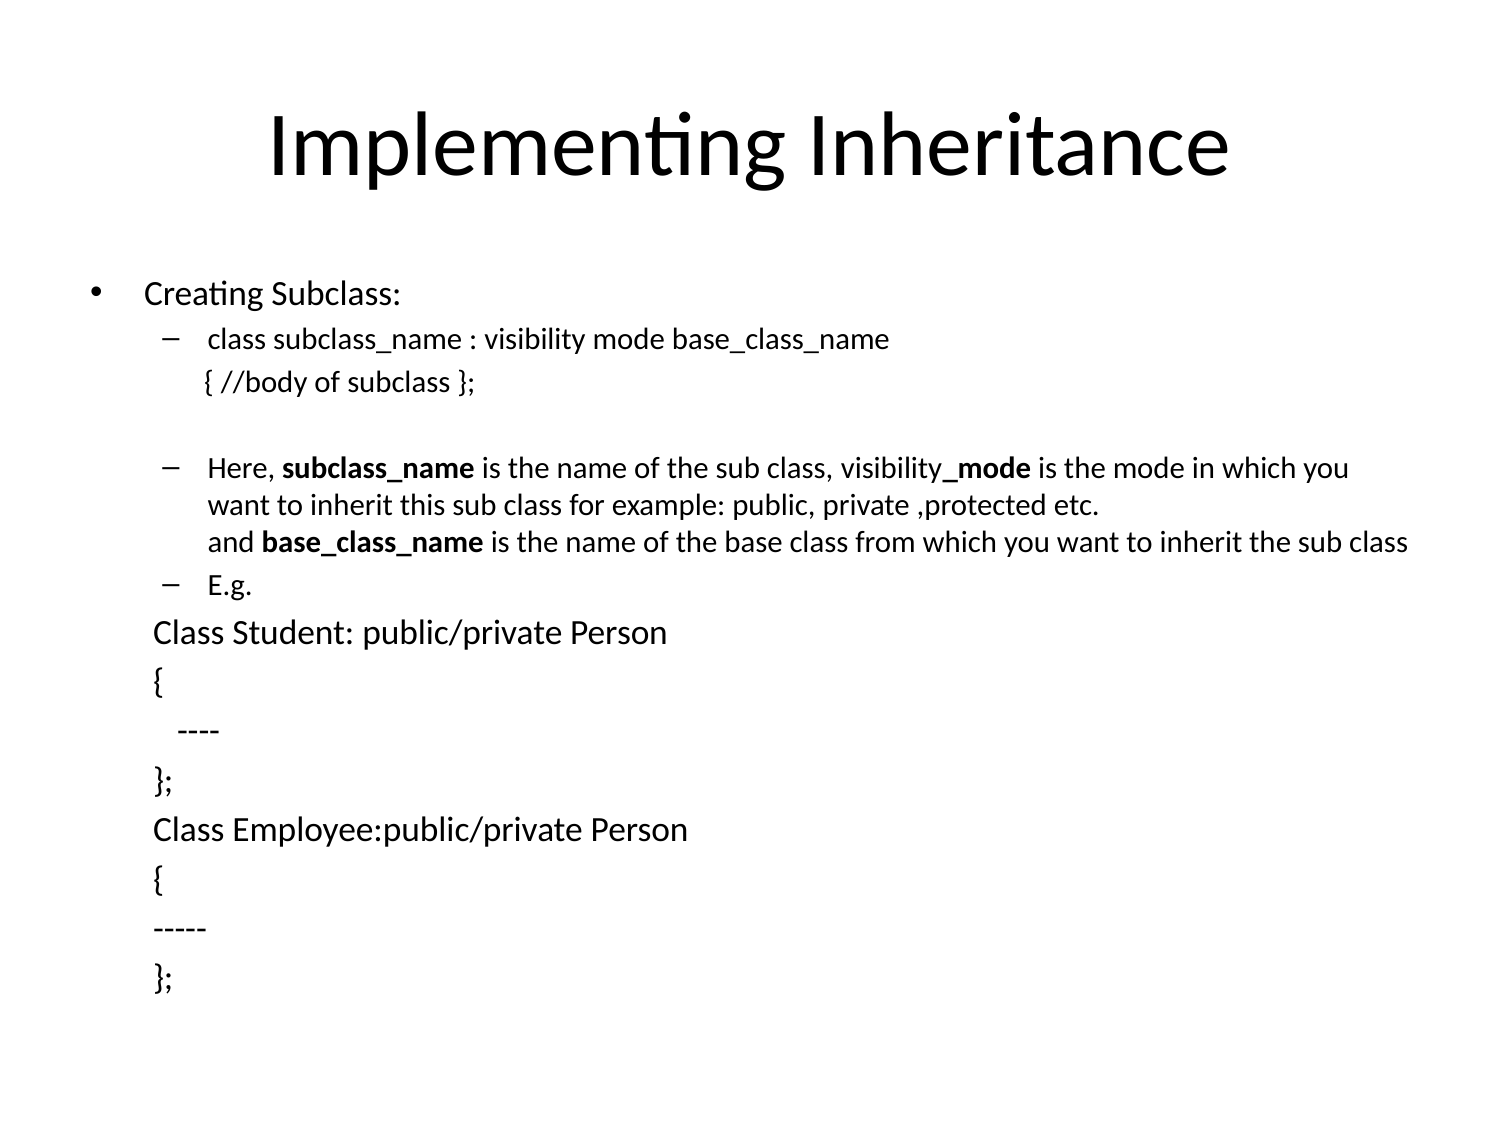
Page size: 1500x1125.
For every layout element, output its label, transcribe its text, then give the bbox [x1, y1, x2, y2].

title Implementing Inheritance [75, 45, 1425, 233]
list Creating Subclass: class subclass_name : visibility mode base_class_name { //body of subclass }; Here, subclass_name is the name of the sub class, visibility_mode is the mode in which you want to inherit this sub class for example: public, private ,protected etc. and base_class_name is the name of the base class from which you want to inherit the sub class E.g. Class Student: public/private Person { ---- }; Class Employee:public/private Person { ----- }; [75, 262, 1425, 1005]
